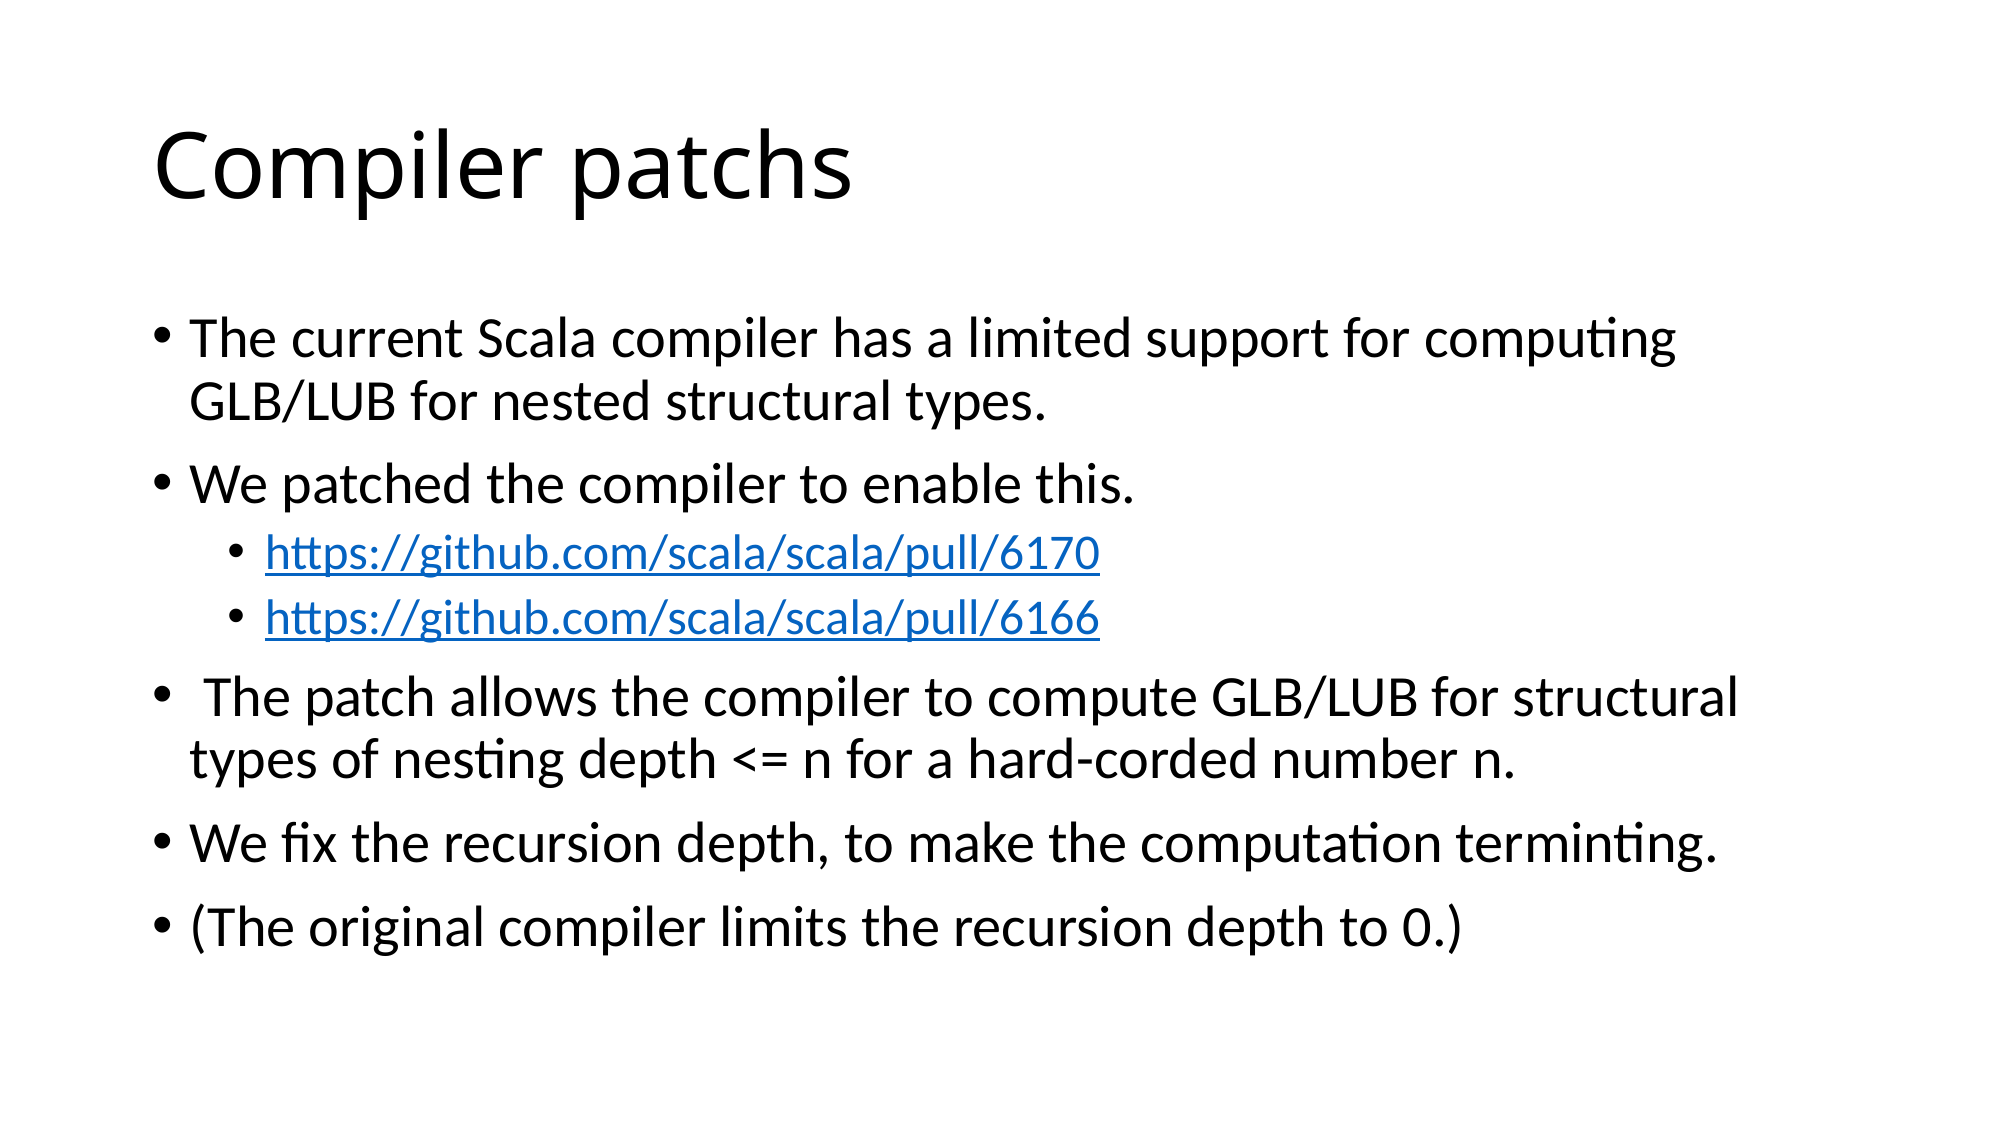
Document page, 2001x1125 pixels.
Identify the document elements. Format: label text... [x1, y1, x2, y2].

list The current Scala compiler has a limited support for computing GLB/LUB for nested structural types. We patched the compiler to enable this. https://github.com/scala/scala/pull/6170 https://github.com/scala/scala/pull/6166 The patch allows the compiler to compute GLB/LUB for structural types of nesting depth <= n for a hard-corded number n. We fix the recursion depth, to make the computation terminting. (The original compiler limits the recursion depth to 0.) [137, 299, 1863, 1014]
title Compiler patchs [137, 59, 1863, 278]
